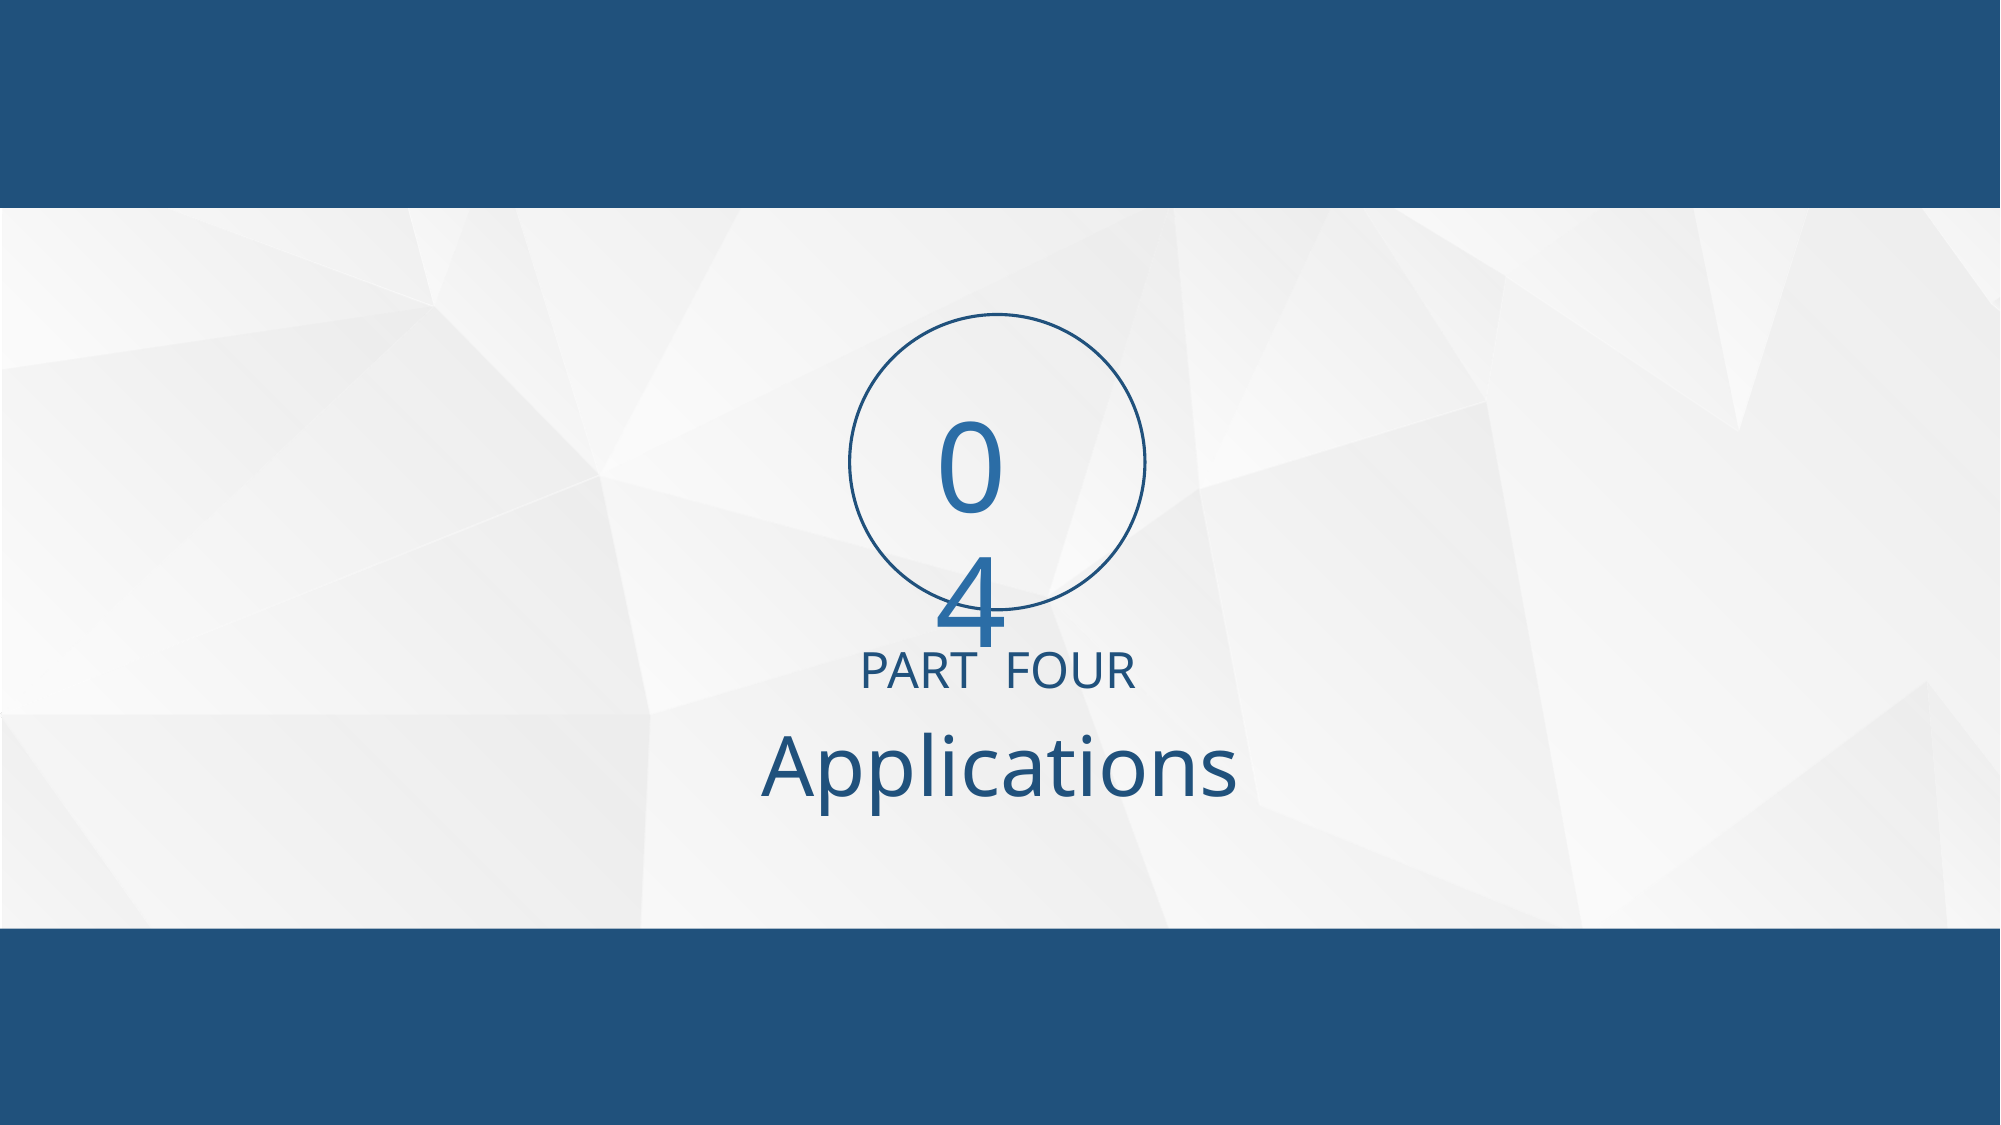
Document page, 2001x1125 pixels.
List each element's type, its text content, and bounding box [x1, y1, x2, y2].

list PART FOUR [806, 638, 1191, 717]
list Applications [574, 717, 1428, 799]
list 04 [920, 397, 1092, 563]
picture [0, 0, 2001, 1125]
